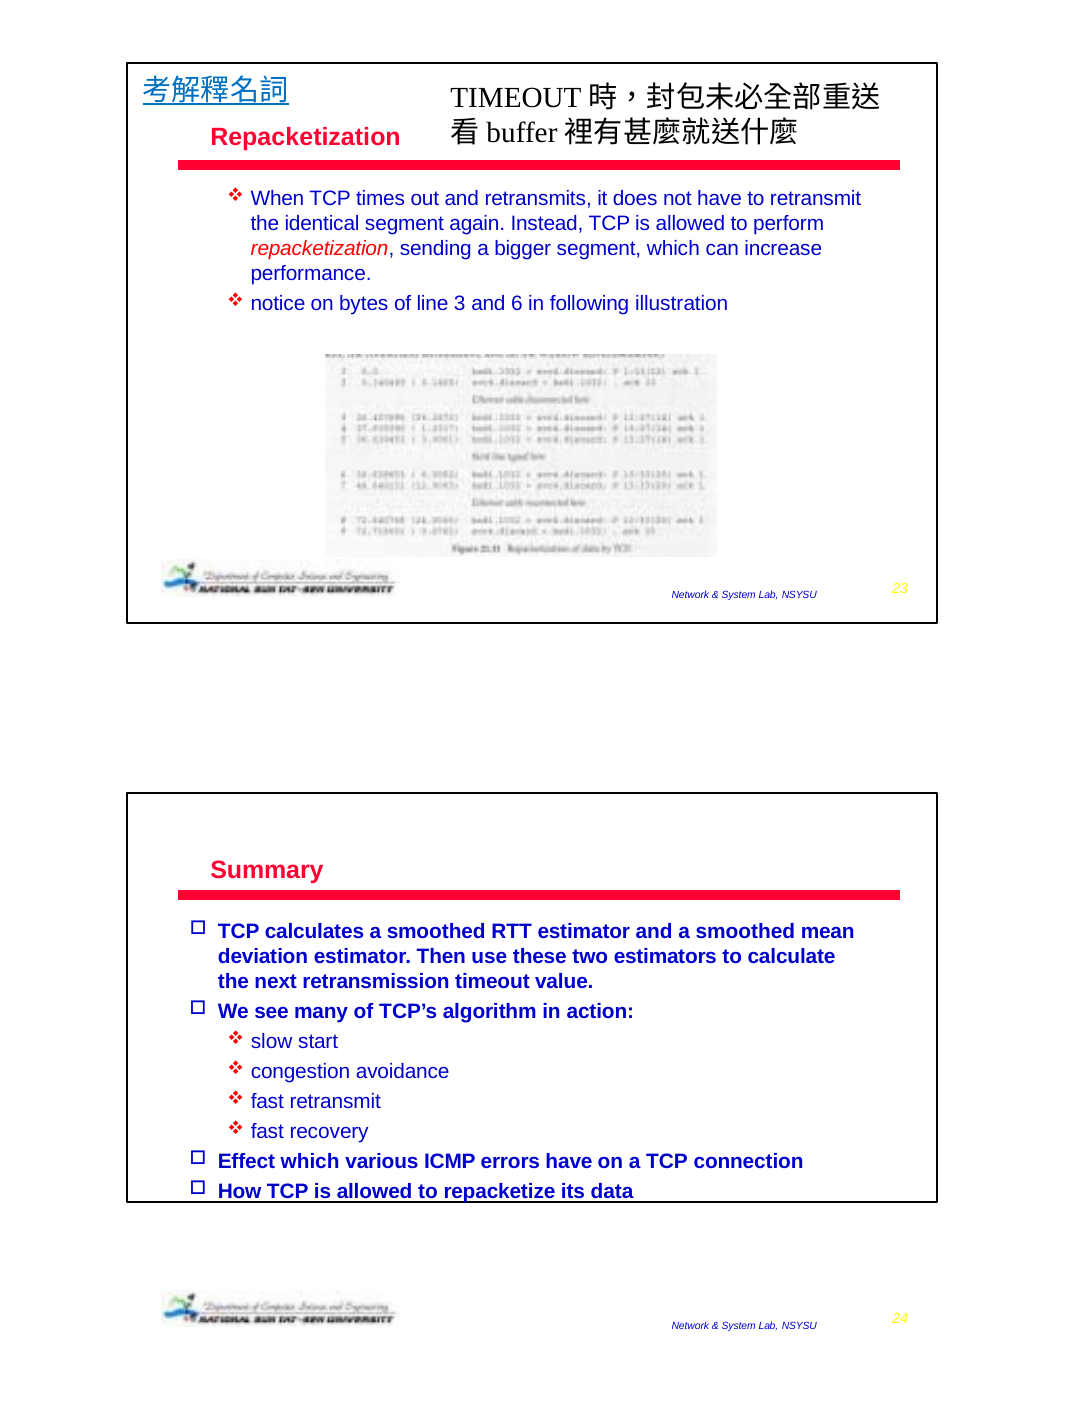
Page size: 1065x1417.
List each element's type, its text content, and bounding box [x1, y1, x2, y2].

footer Network & System Lab, NSYSU [669, 1318, 821, 1417]
text_box TIMEOUT時，封包未必全部重送 看buffer裡有甚麼就送什麼 [435, 70, 896, 156]
text_box [161, 1290, 401, 1327]
text_box Summary TCP calculates a smoothed RTT estimator and a smoothed mean deviation estimator. Then use these two estimators to calculate the next retransmission timeout value. We see many of TCP’s algorithm in action: slow start congestion avoidance fast retransmit fast recovery Effect which various ICMP errors have on a TCP connection How TCP is allowed to repacketize its data [127, 793, 938, 1203]
text_box [127, 62, 938, 624]
text_box 考解釋名詞 [127, 64, 304, 115]
text_box 24 [889, 1308, 911, 1327]
